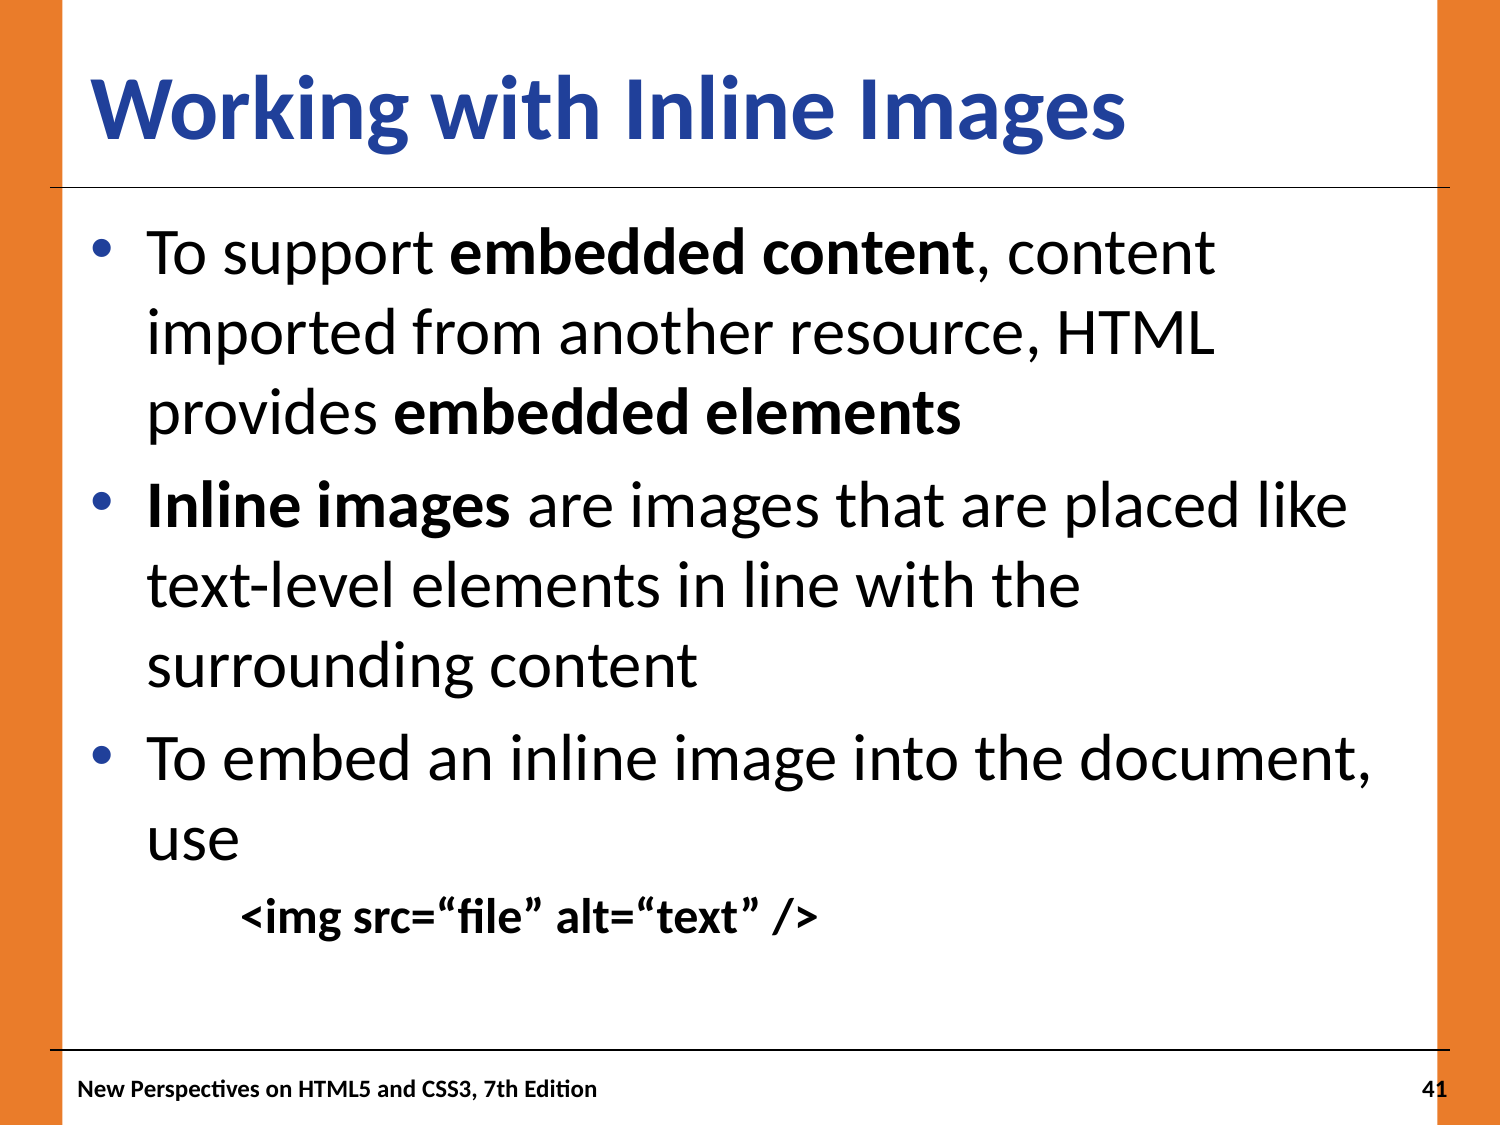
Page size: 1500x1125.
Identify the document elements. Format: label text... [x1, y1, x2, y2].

title Working with Inline Images [74, 24, 1438, 181]
footer New Perspectives on HTML5 and CSS3, 7th Edition [62, 1050, 1374, 1125]
slide_number 41 [1374, 1050, 1463, 1125]
list To support embedded content, content imported from another resource, HTML provides embedded elements Inline images are images that are placed like text-level elements in line with the surrounding content To embed an inline image into the document, use <img src=“file” alt=“text” /> [74, 199, 1438, 1006]
